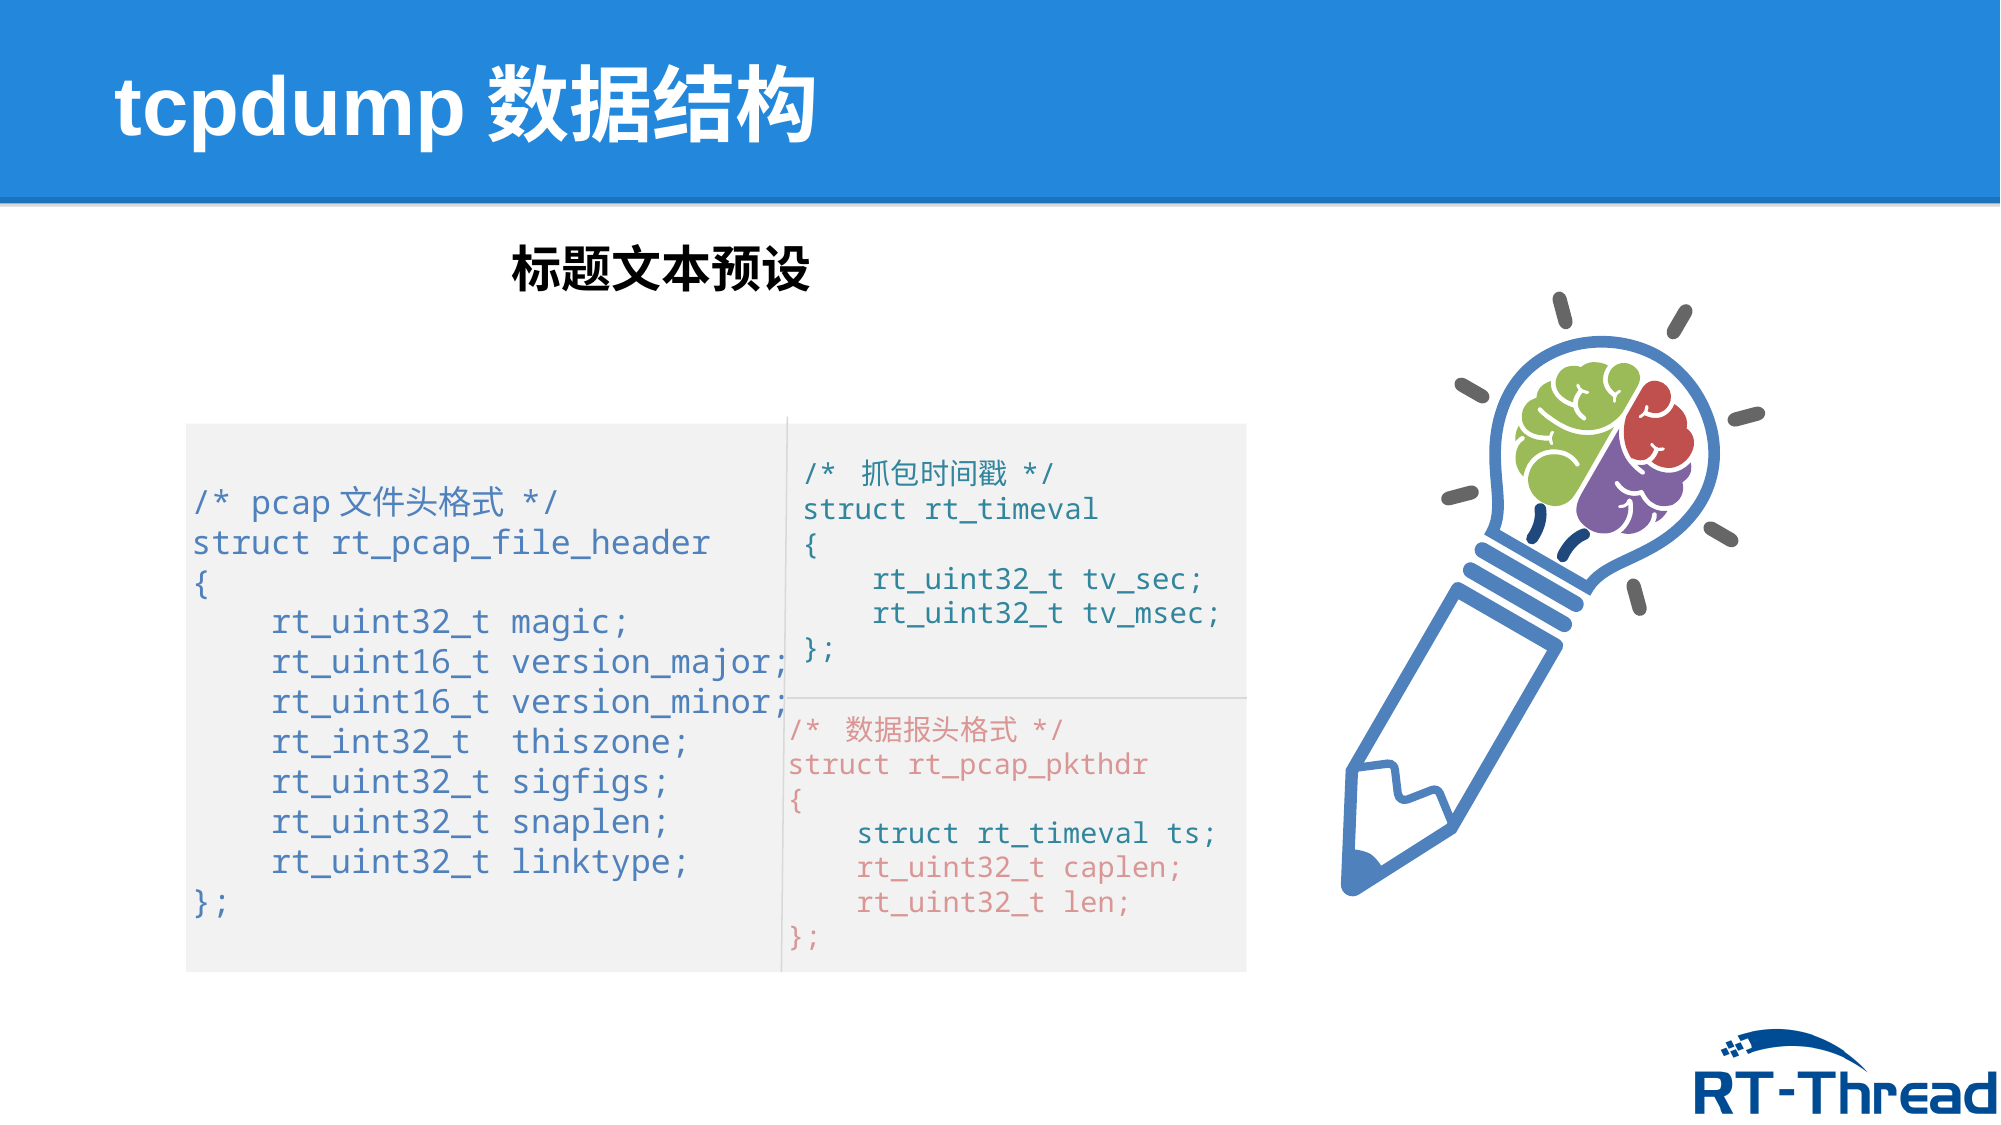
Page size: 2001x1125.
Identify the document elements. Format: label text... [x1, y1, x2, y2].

picture [1690, 1023, 2000, 1122]
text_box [185, 233, 1767, 973]
title tcpdump数据结构 [99, 8, 1900, 197]
